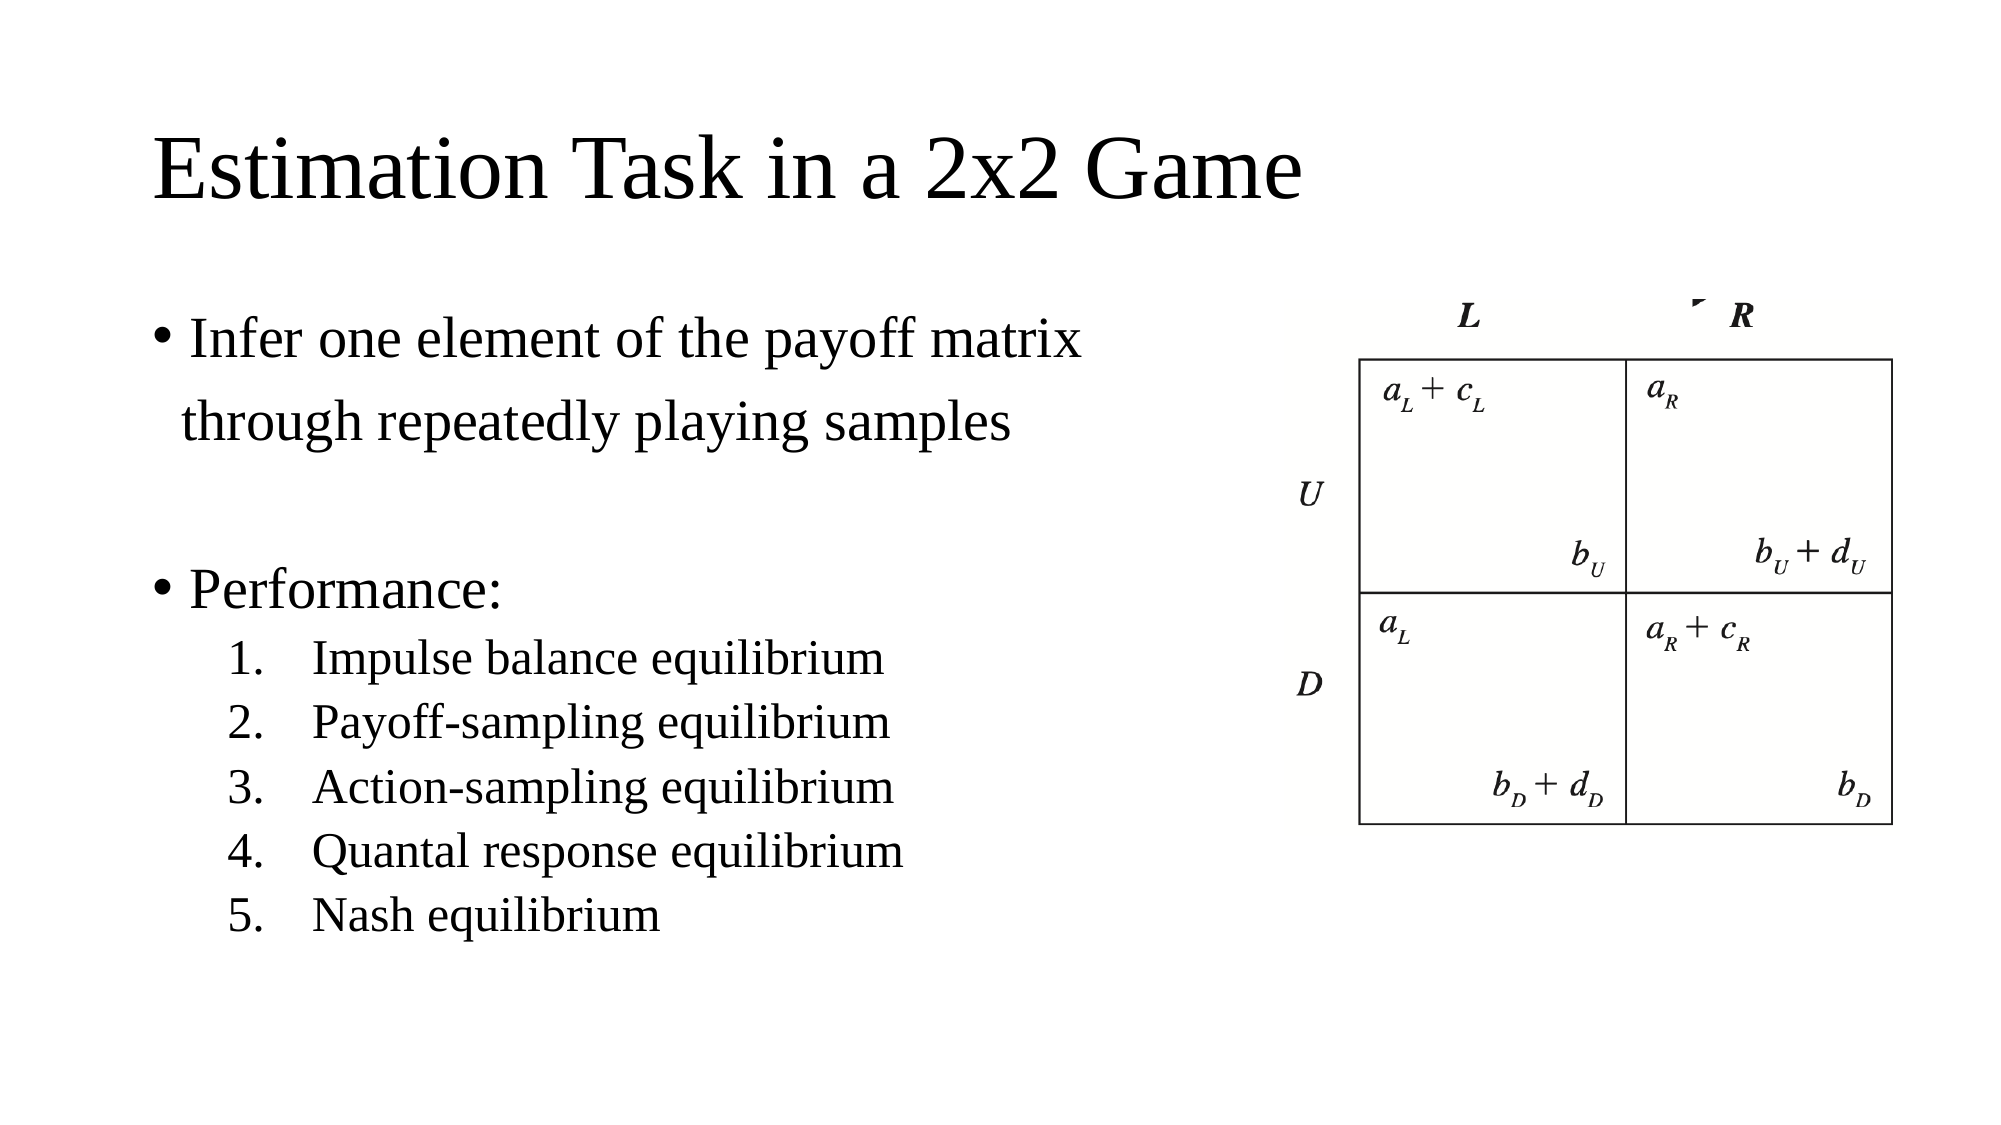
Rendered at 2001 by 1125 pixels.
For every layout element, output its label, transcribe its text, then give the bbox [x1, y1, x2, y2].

list Infer one element of the payoff matrix through repeatedly playing samples Performance: Impulse balance equilibrium Payoff-sampling equilibrium Action-sampling equilibrium Quantal response equilibrium Nash equilibrium [137, 299, 1863, 1014]
picture [1284, 299, 1900, 836]
title Estimation Task in a 2x2 Game [137, 59, 1863, 278]
